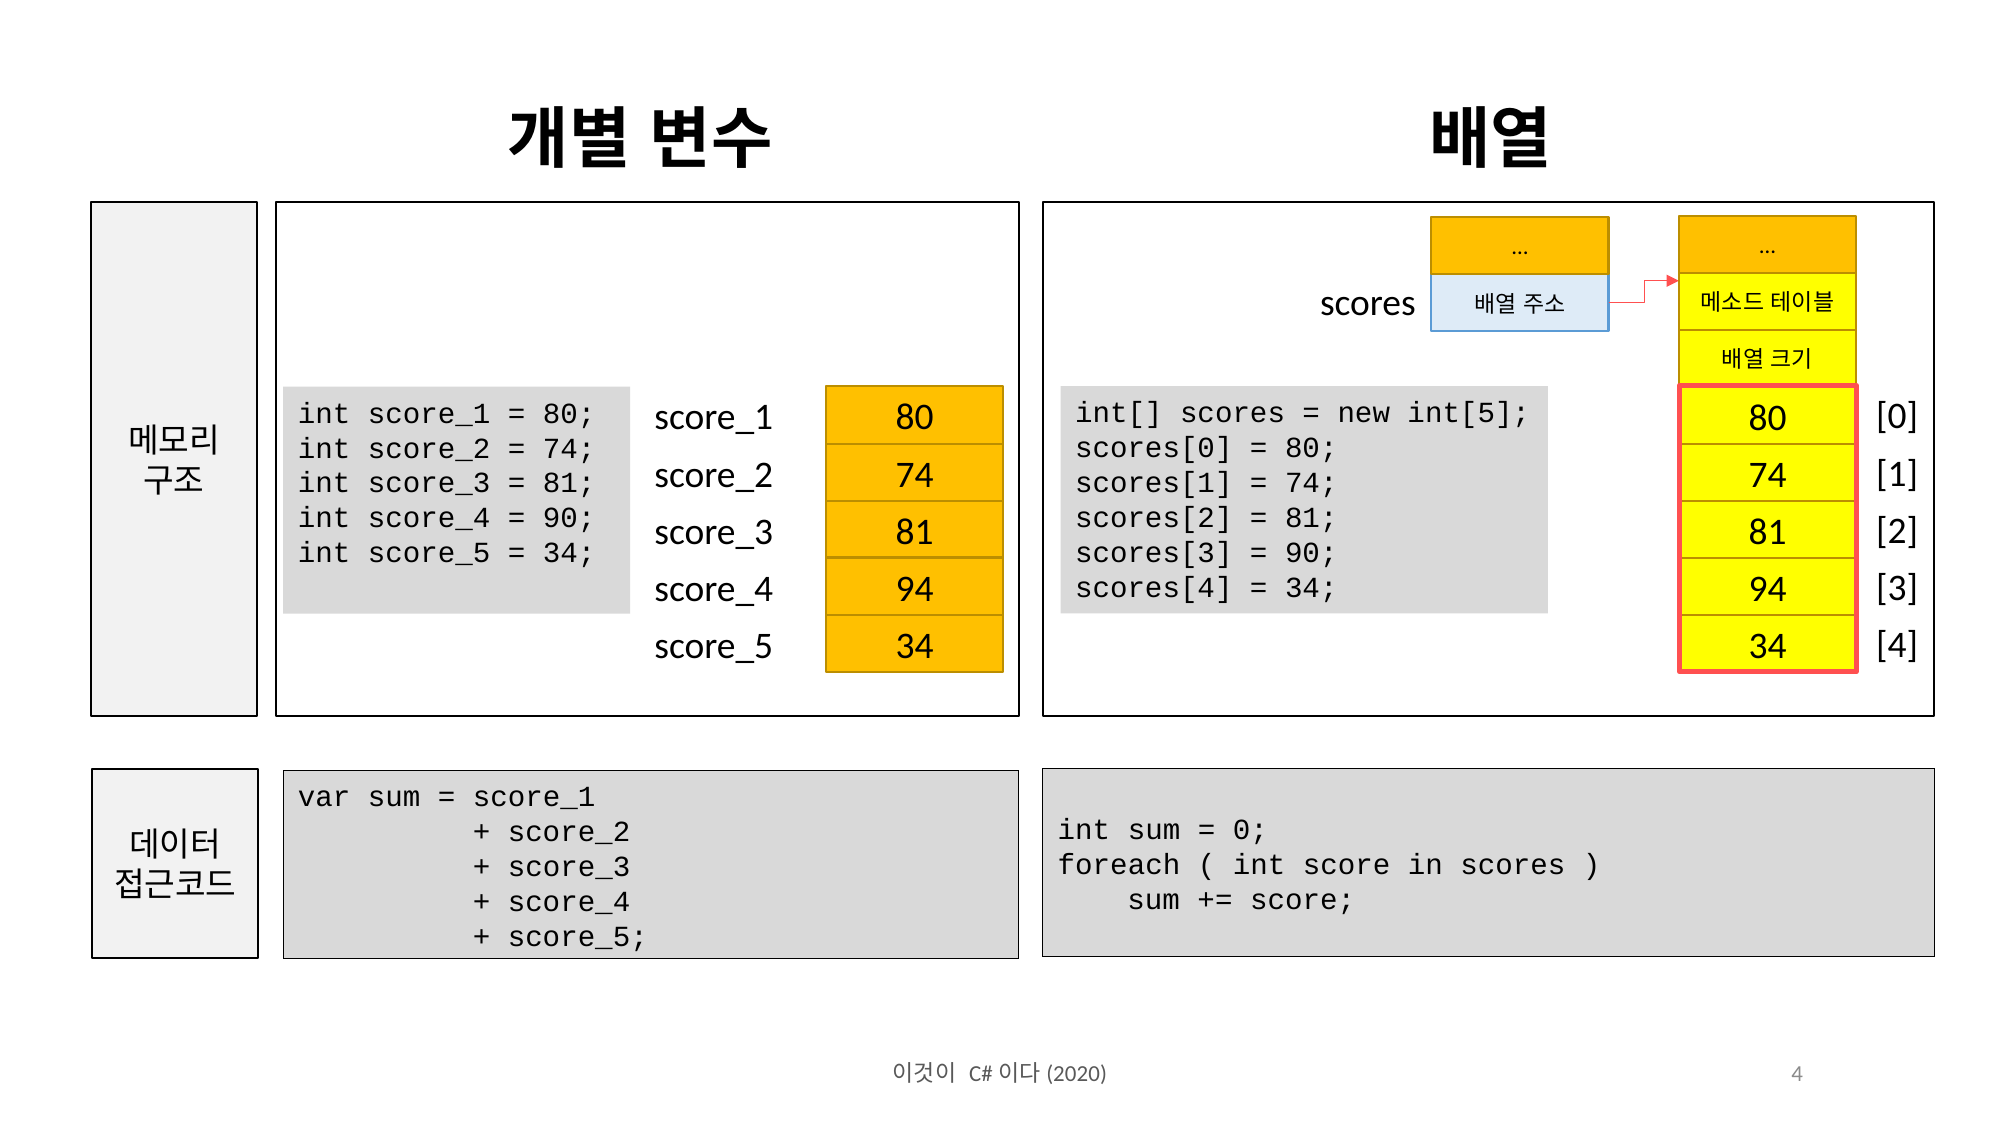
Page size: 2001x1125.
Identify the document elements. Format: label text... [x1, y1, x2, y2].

text_box … [1678, 215, 1857, 274]
text_box [1678, 384, 1857, 673]
text_box [3] [1857, 555, 1957, 612]
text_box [1608, 280, 1680, 303]
text_box 개별 변수 [493, 88, 808, 184]
footer 이것이 C#이다(2020) [662, 1042, 1338, 1103]
text_box var sum = score_1 + score_2 + score_3 + score_4 + score_5; [283, 770, 1019, 959]
text_box score_3 [601, 500, 826, 556]
text_box [4] [1857, 612, 1957, 672]
text_box int[] scores = new int[5]; scores[0] = 80; scores[1] = 74; scores[2] = 81; scores[3] = 90; scores[4] = 34; [1060, 386, 1548, 614]
text_box … [1430, 216, 1610, 275]
text_box [1] [1857, 441, 1957, 499]
text_box score_1 [601, 385, 827, 443]
text_box [1042, 201, 1935, 717]
text_box int score_1 = 80; int score_2 = 74; int score_3 = 81; int score_4 = 90; int score_5 = 34; [283, 386, 601, 614]
text_box [275, 201, 1020, 717]
text_box 메소드 테이블 [1678, 274, 1857, 331]
slide_number 4 [1413, 1042, 1819, 1103]
text_box 배열 크기 [1678, 331, 1857, 384]
text_box score_2 [601, 443, 826, 500]
text_box scores [1302, 271, 1434, 330]
text_box 데이터 접근코드 [91, 768, 259, 959]
text_box score_4 [601, 556, 826, 614]
text_box [2] [1857, 499, 1957, 555]
text_box int sum = 0; foreach ( int score in scores ) sum += score; [1042, 768, 1935, 957]
text_box 배열 주소 [1430, 275, 1610, 332]
text_box score_5 [601, 614, 827, 673]
text_box [0] [1857, 384, 1957, 441]
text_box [826, 386, 1004, 672]
text_box 배열 [1333, 88, 1649, 184]
text_box 메모리 구조 [90, 201, 258, 717]
